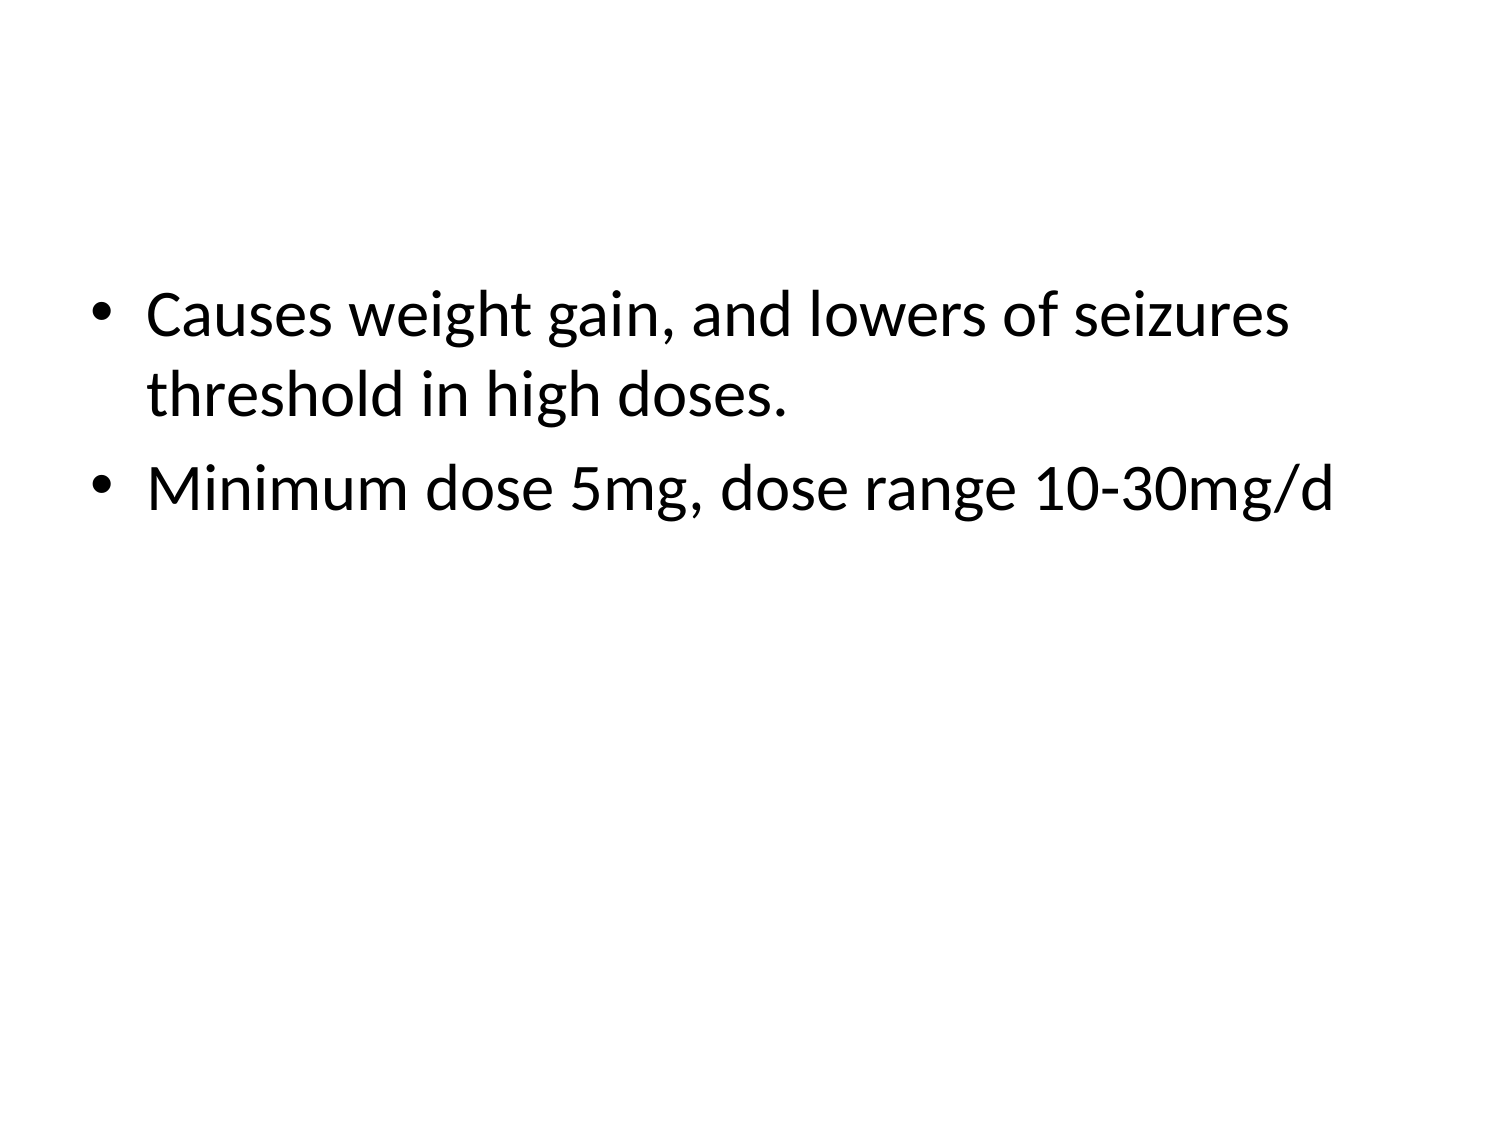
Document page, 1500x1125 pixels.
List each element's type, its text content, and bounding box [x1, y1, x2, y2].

list Causes weight gain, and lowers of seizures threshold in high doses. Minimum dose 5mg, dose range 10-30mg/d [75, 262, 1425, 1005]
